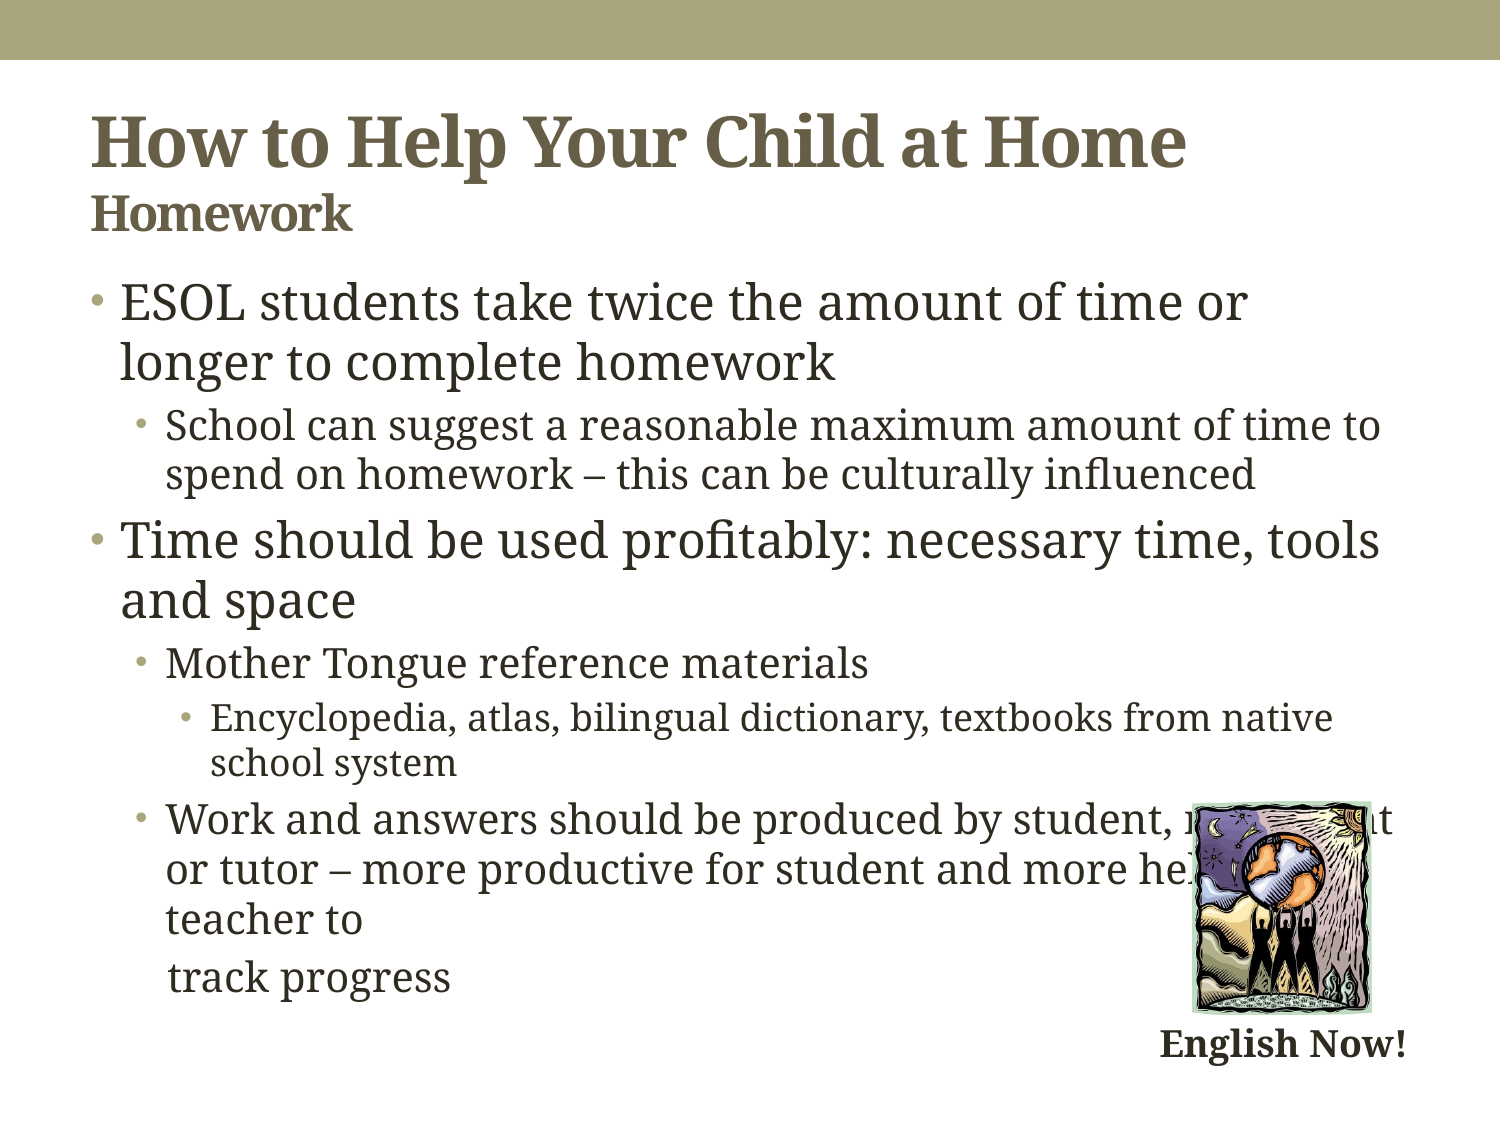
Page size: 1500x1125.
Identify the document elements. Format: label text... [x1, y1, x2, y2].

picture [1191, 801, 1372, 1016]
title How to Help Your Child at Home Homework [75, 87, 1425, 250]
text_box English Now! [1144, 1012, 1423, 1073]
list ESOL students take twice the amount of time or longer to complete homework School can suggest a reasonable maximum amount of time to spend on homework – this can be culturally influenced Time should be used profitably: necessary time, tools and space Mother Tongue reference materials Encyclopedia, atlas, bilingual dictionary, textbooks from native school system Work and answers should be produced by student, not parent or tutor – more productive for student and more helpful for teacher to track progress [75, 262, 1425, 1063]
